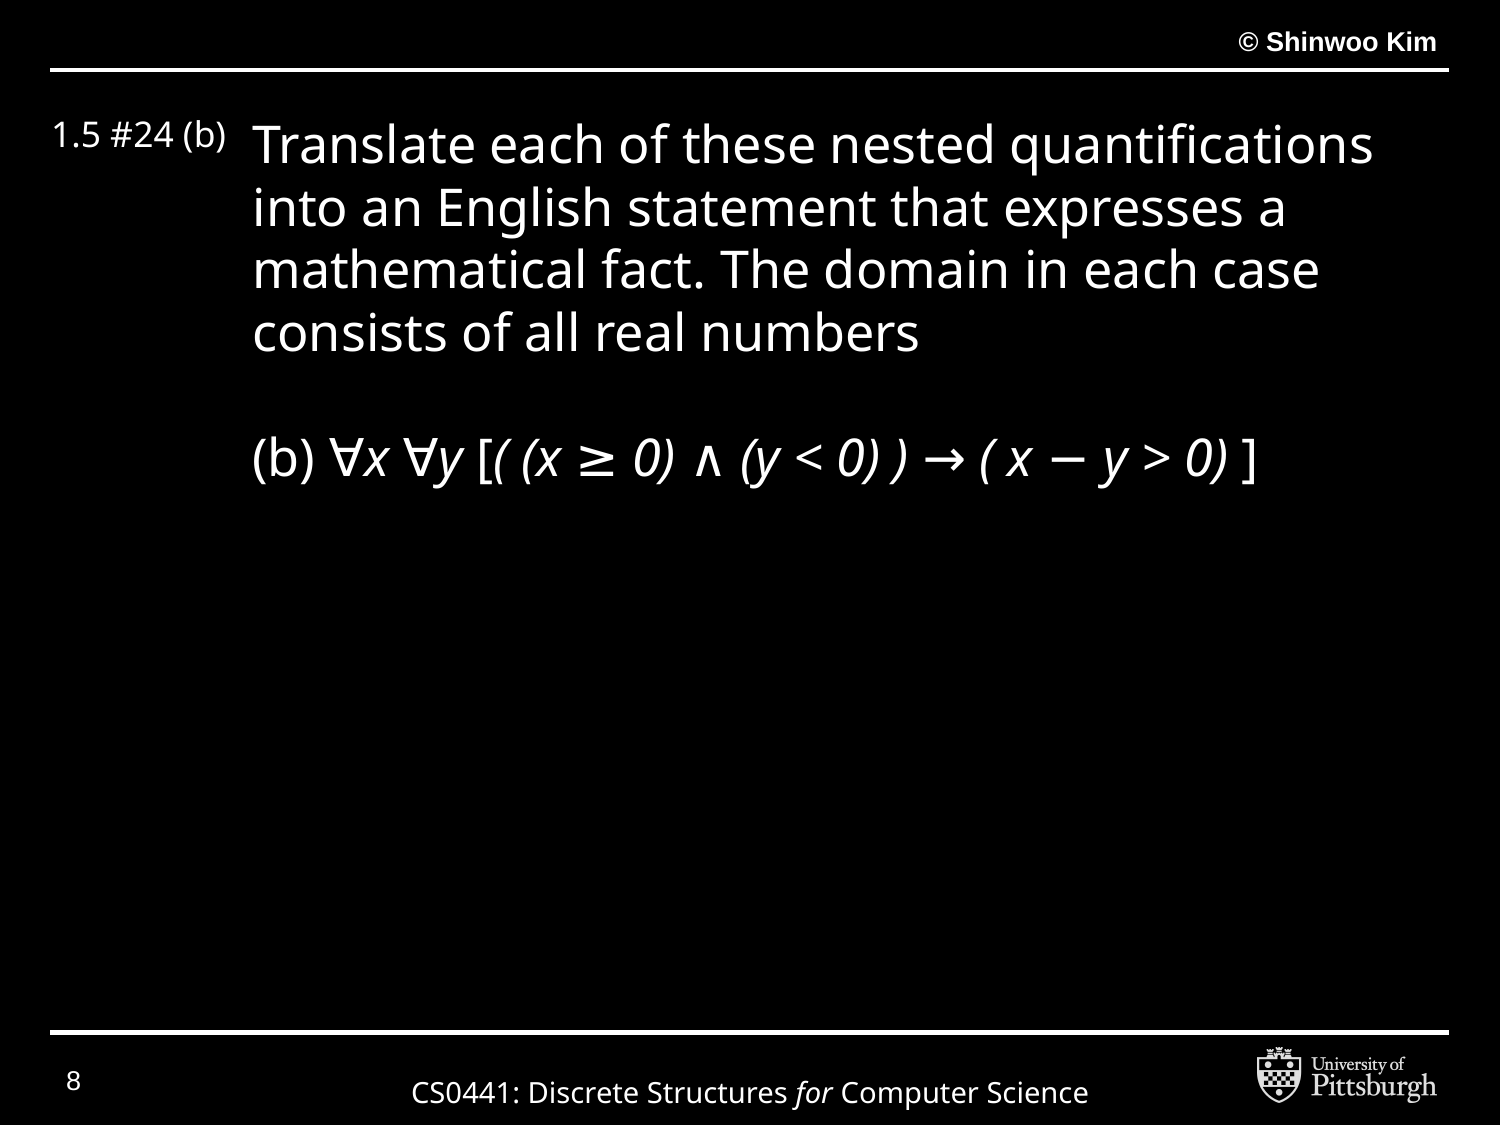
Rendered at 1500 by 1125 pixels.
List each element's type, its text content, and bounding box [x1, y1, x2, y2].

title Translate each of these nested quantifications into an English statement that expresses a mathematical fact. The domain in each case consists of all real numbers (b) ∀x ∀y [( (x ≥ 0) ∧ (y < 0) ) → ( x − y > 0) ] [252, 111, 1452, 987]
slide_number ‹#› [51, 1036, 142, 1123]
title 1.5 #24 (b) [51, 111, 227, 163]
picture [1257, 1047, 1437, 1103]
